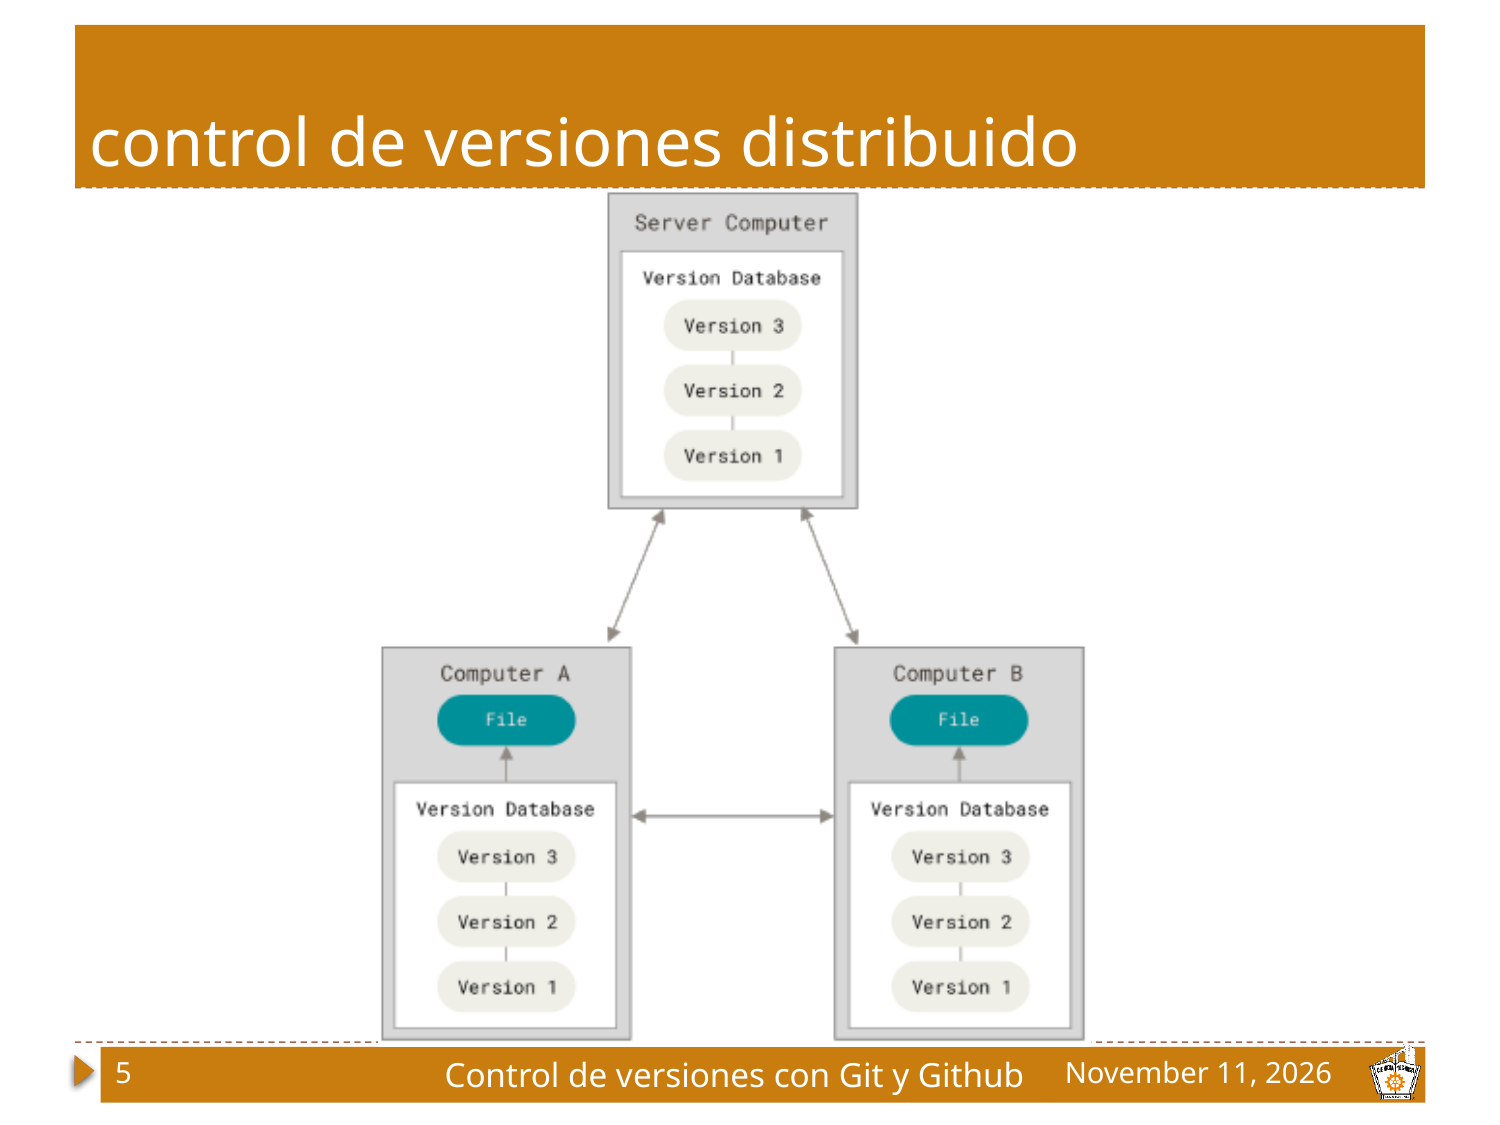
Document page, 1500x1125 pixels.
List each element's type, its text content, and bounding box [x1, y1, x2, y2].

title control de versiones distribuido [75, 24, 1425, 188]
picture [378, 189, 1092, 1047]
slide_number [1051, 1046, 1426, 1103]
slide_number 5 [100, 1046, 419, 1103]
footer Control de versiones con Git y Github [419, 1059, 1051, 1103]
